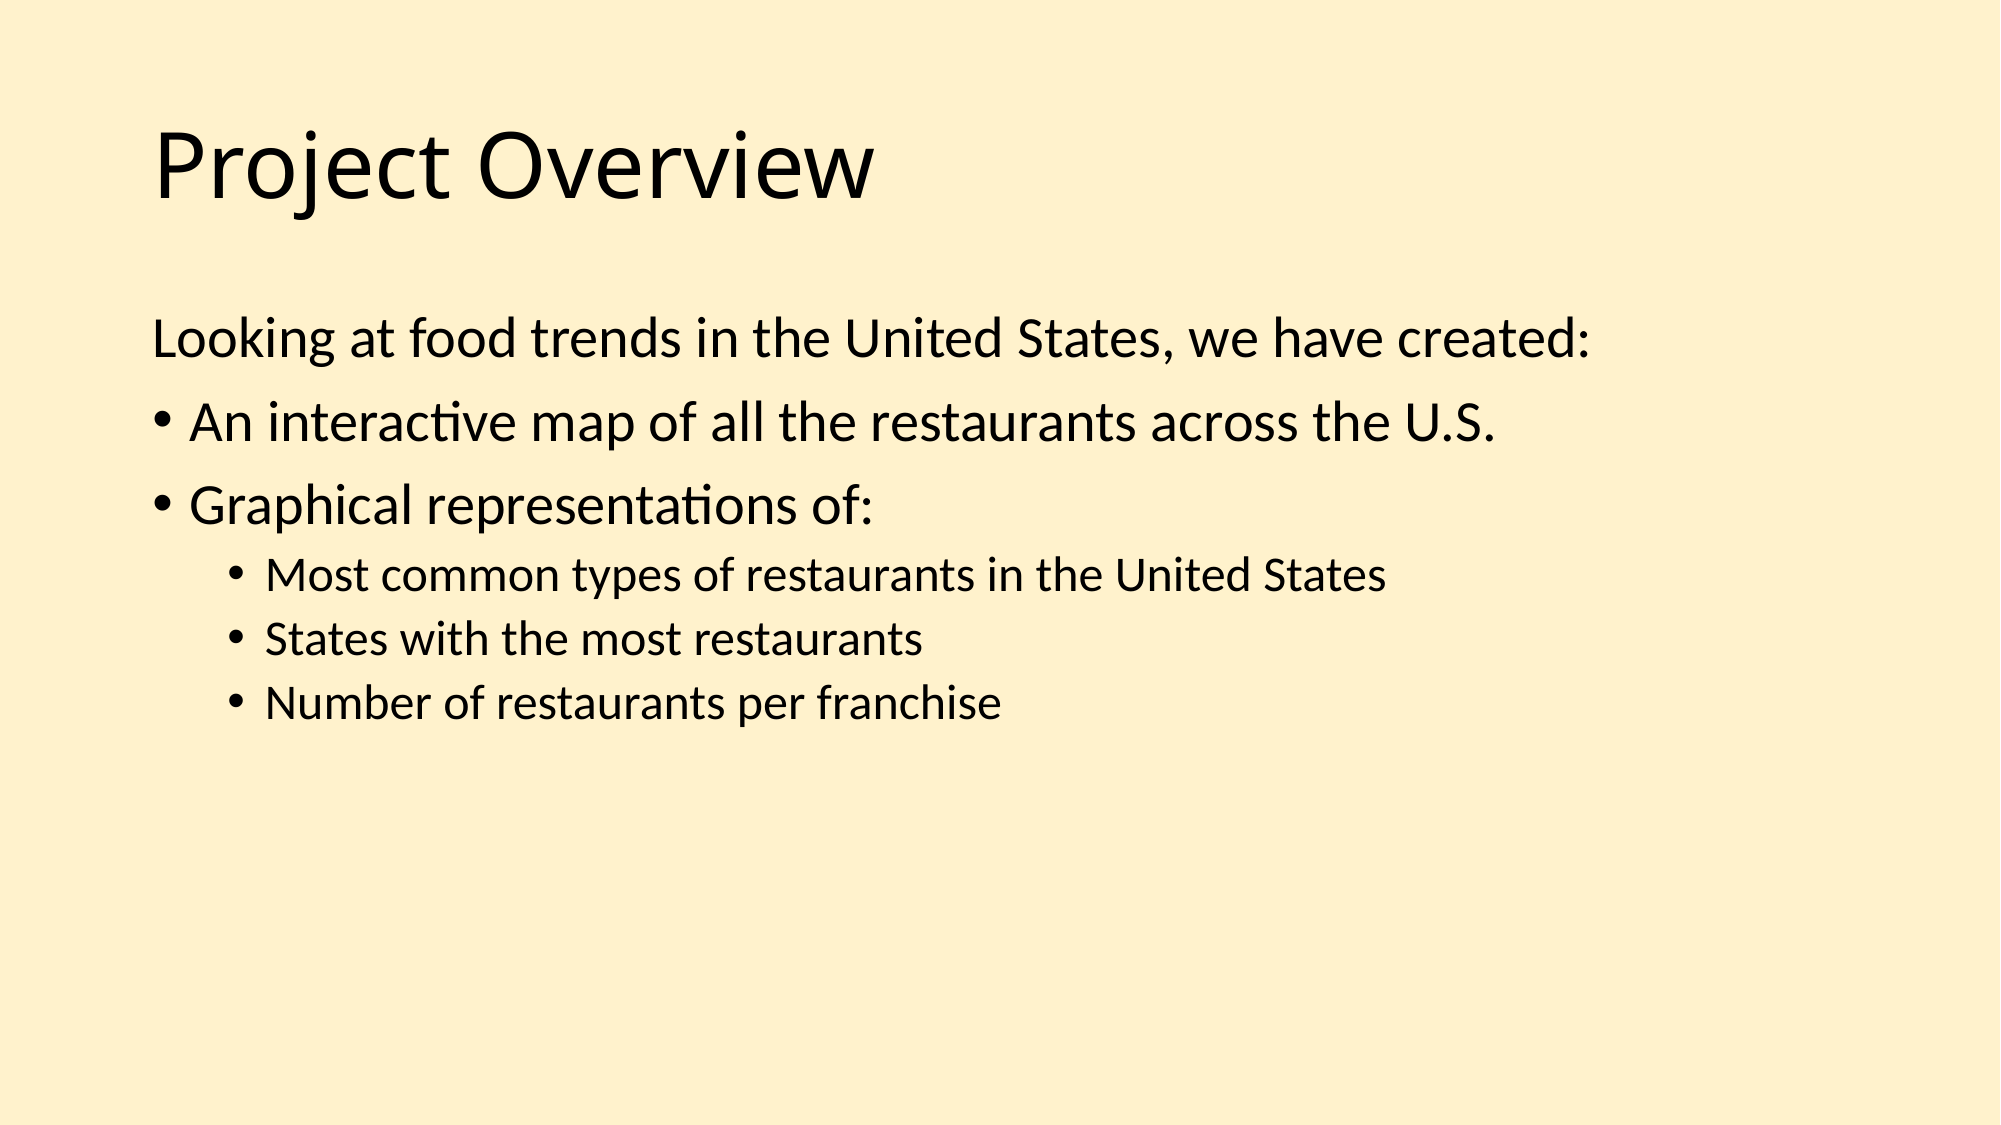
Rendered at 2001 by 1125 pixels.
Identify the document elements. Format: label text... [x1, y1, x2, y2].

list Looking at food trends in the United States, we have created: An interactive map of all the restaurants across the U.S. Graphical representations of: Most common types of restaurants in the United States States with the most restaurants Number of restaurants per franchise [137, 299, 1863, 1014]
title Project Overview [137, 59, 1863, 278]
